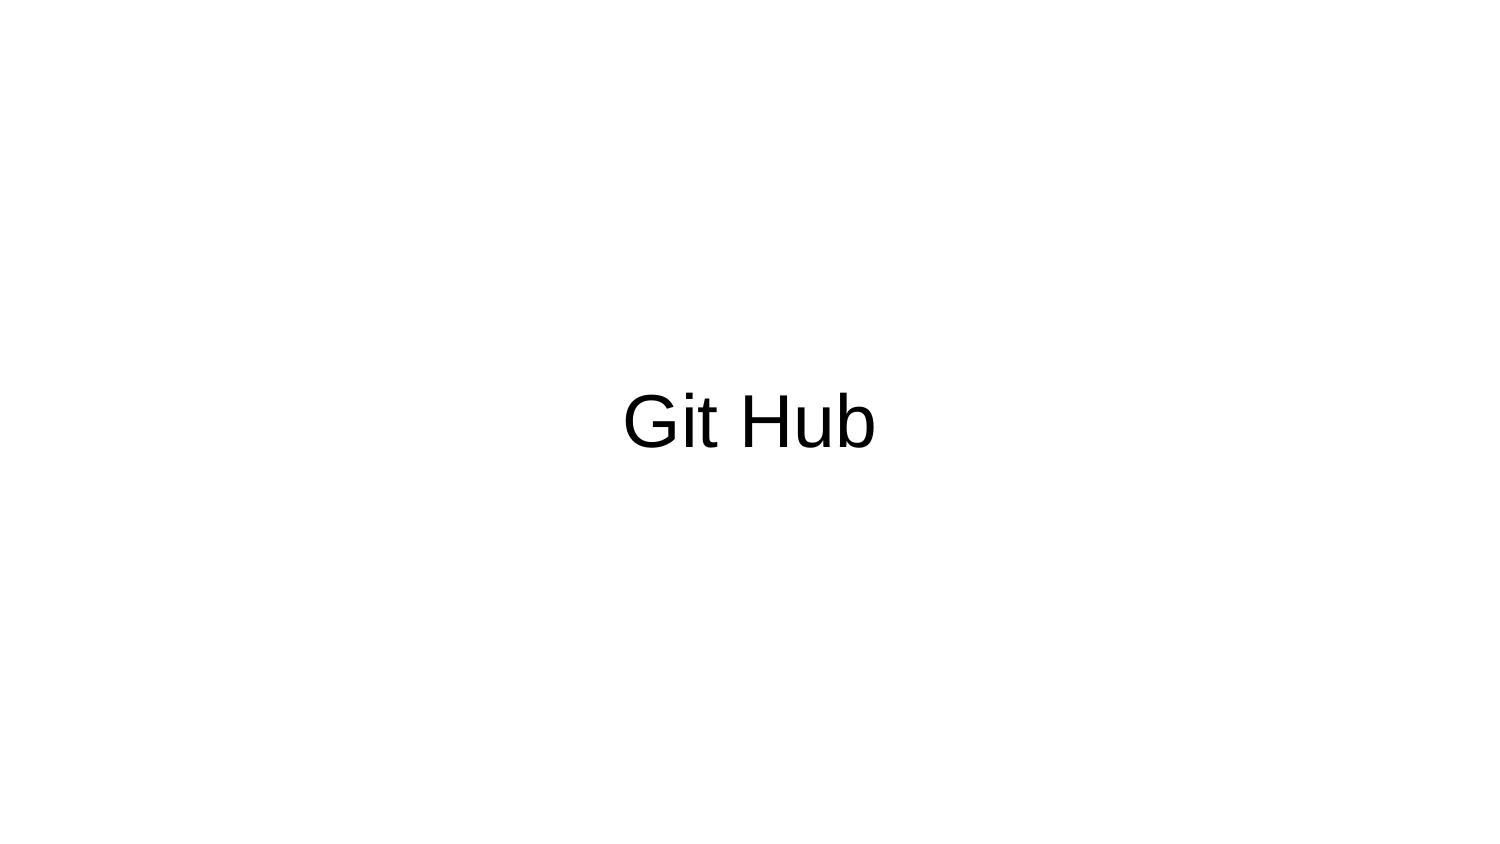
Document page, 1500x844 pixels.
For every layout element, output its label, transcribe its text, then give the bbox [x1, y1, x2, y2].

title Git Hub [51, 352, 1449, 491]
